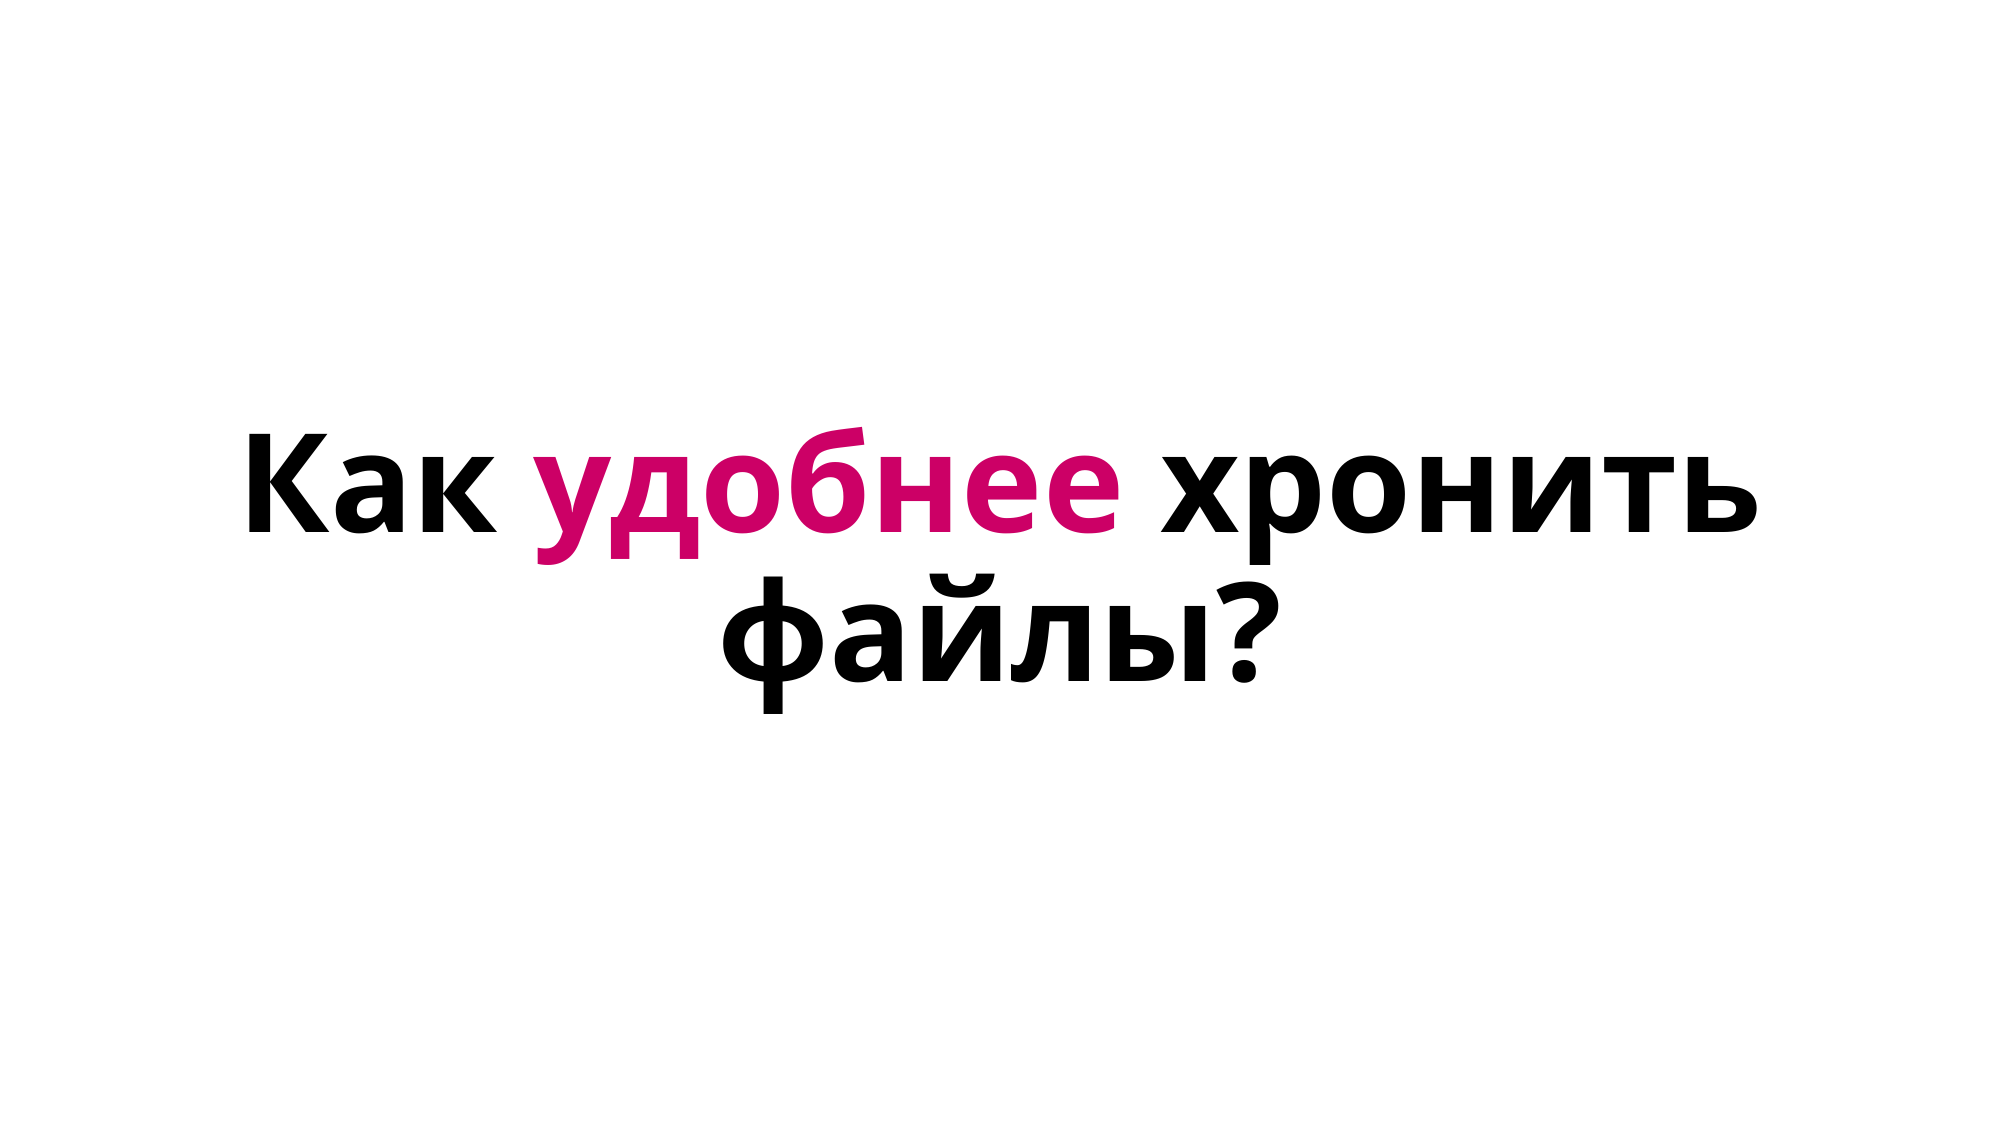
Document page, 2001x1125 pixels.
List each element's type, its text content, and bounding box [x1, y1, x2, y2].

title Как удобнее хронить файлы? [173, 385, 1827, 740]
